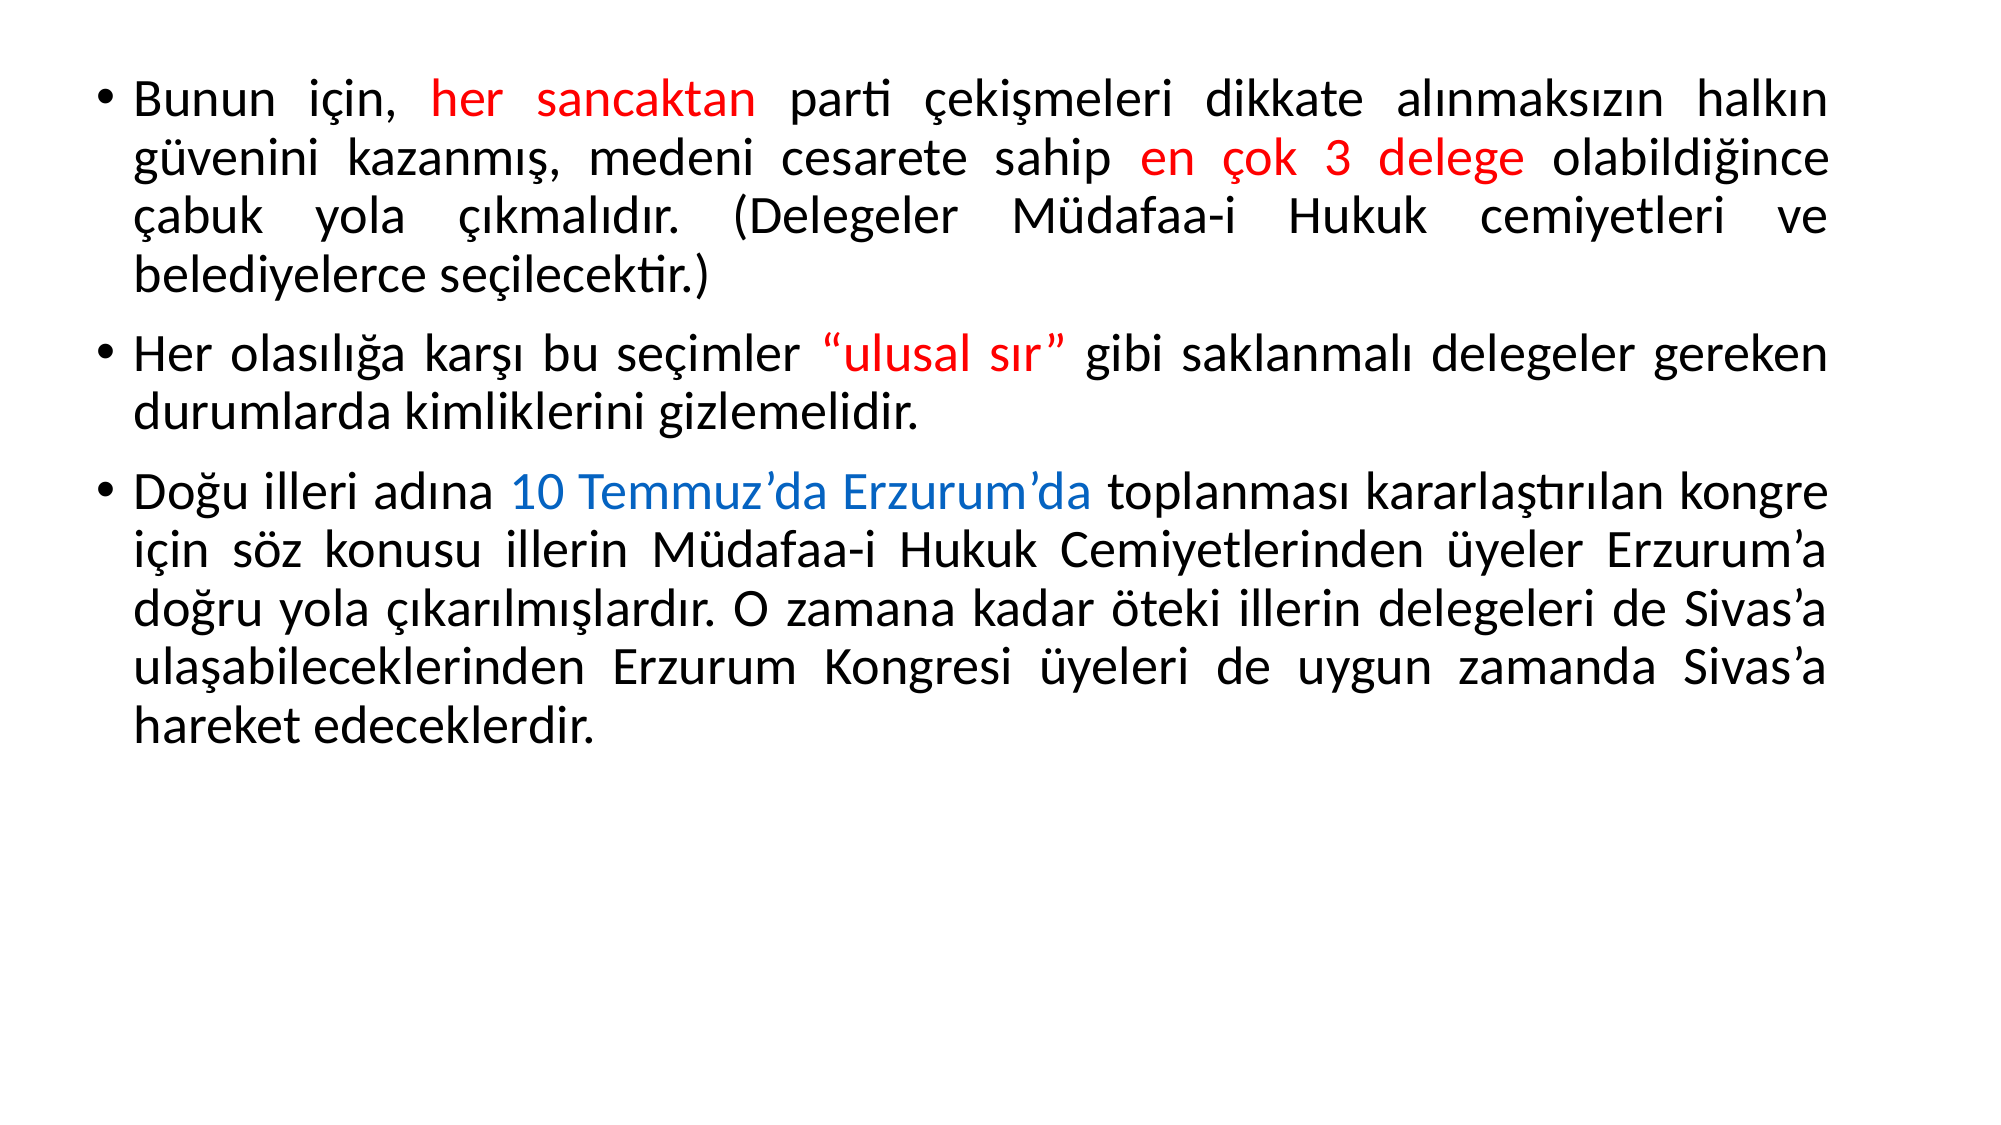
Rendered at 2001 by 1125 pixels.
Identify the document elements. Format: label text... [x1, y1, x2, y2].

text_box Bunun için, her sancaktan parti çekişmeleri dikkate alınmaksızın halkın güvenini kazanmış, medeni cesarete sahip en çok 3 delege olabildiğince çabuk yola çıkmalıdır. (Delegeler Müdafaa-i Hukuk cemiyetleri ve belediyelerce seçilecektir.) Her olasılığa karşı bu seçimler “ulusal sır” gibi saklanmalı delegeler gereken durumlarda kimliklerini gizlemelidir. Doğu illeri adına 10 Temmuz’da Erzurum’da toplanması kararlaştırılan kongre için söz konusu illerin Müdafaa-i Hukuk Cemiyetlerinden üyeler Erzurum’a doğru yola çıkarılmışlardır. O zamana kadar öteki illerin delegeleri de Sivas’a ulaşabileceklerinden Erzurum Kongresi üyeleri de uygun zamanda Sivas’a hareket edeceklerdir. [81, 62, 1846, 880]
